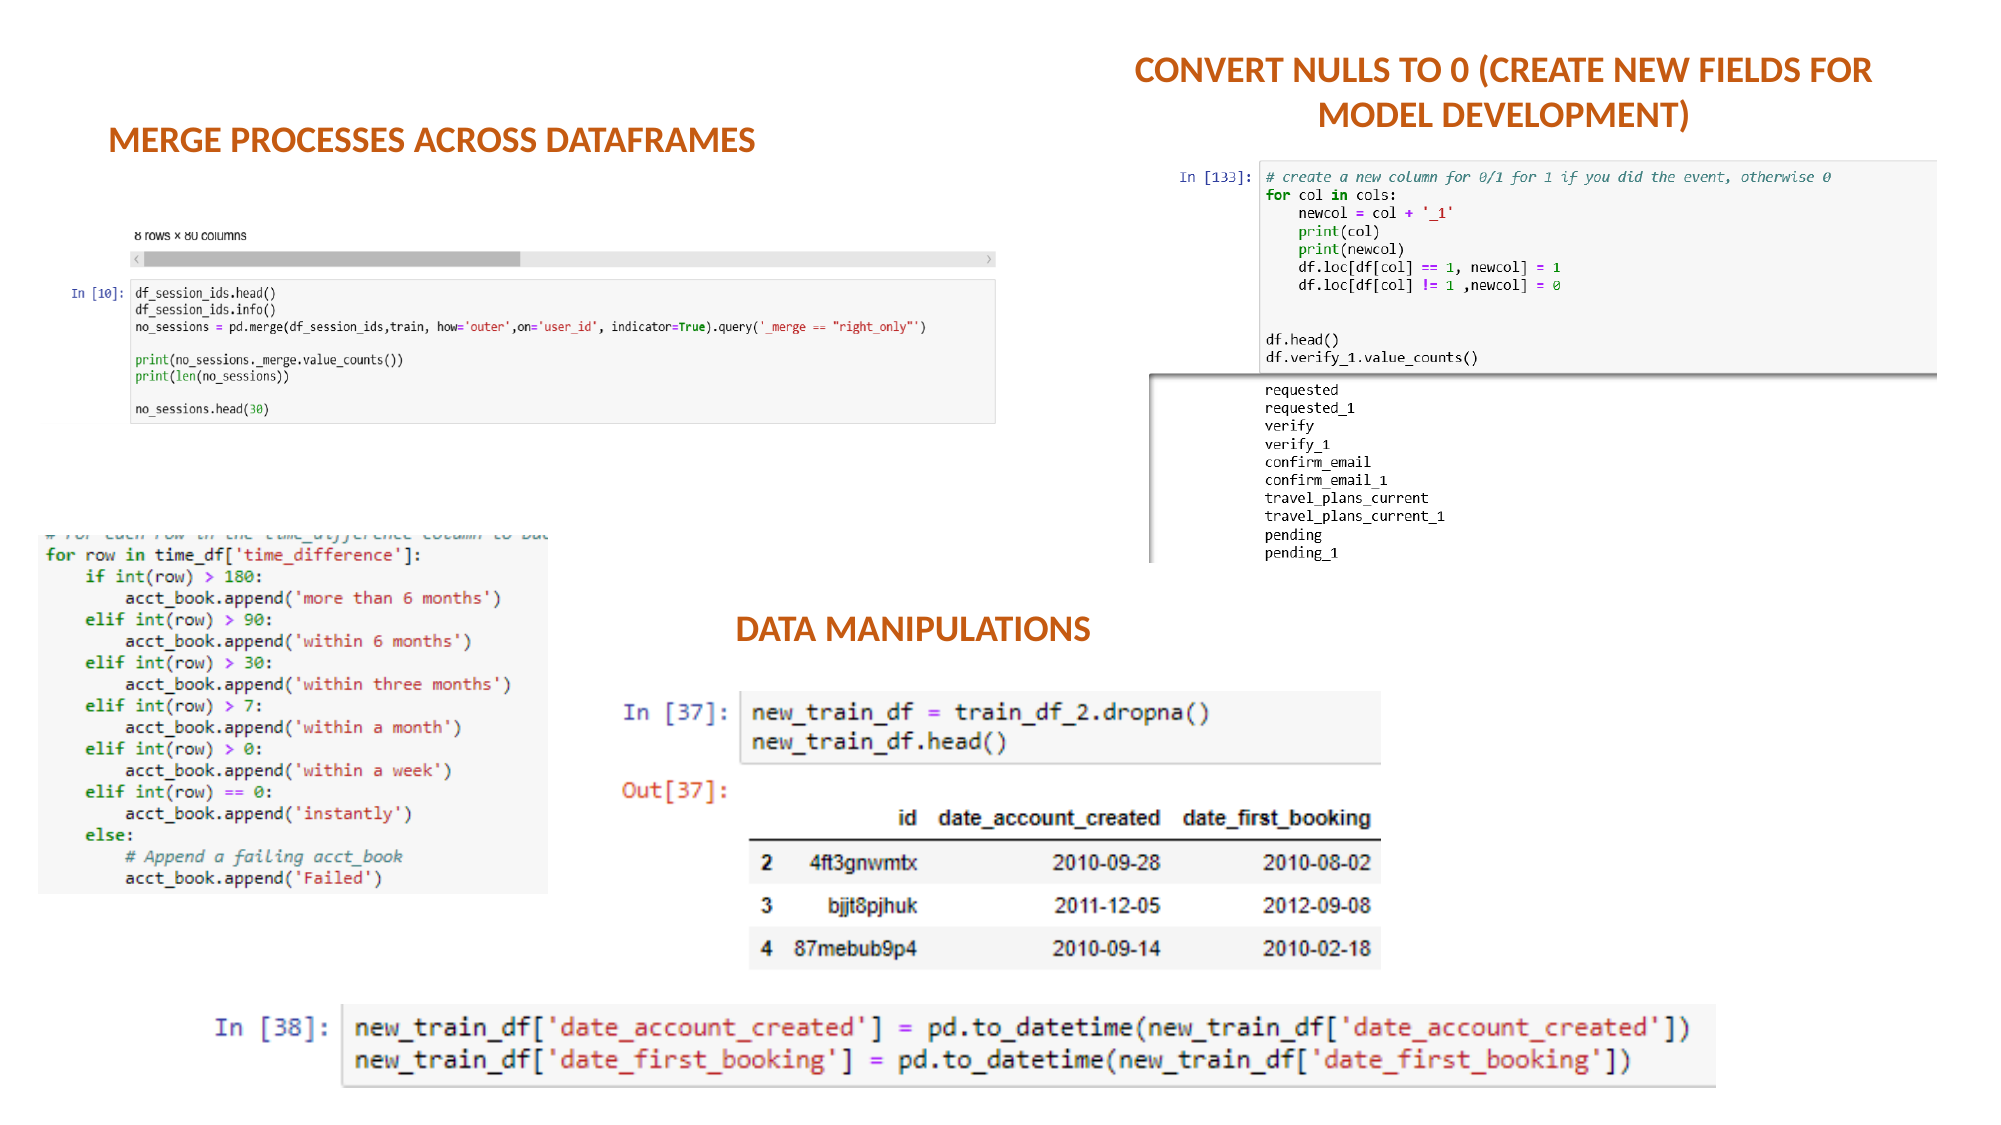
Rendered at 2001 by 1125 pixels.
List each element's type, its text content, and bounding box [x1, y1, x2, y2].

picture [38, 535, 548, 894]
picture [1142, 155, 1937, 563]
picture [619, 691, 1381, 972]
picture [208, 1004, 1716, 1088]
text_box CONVERT NULLS TO 0 (CREATE NEW FIELDS FOR MODEL DEVELOPMENT) [1071, 37, 1937, 143]
picture [38, 232, 1000, 424]
text_box MERGE PROCESSES ACROSS DATAFRAMES [0, 107, 865, 168]
text_box DATA MANIPULATIONS [720, 597, 1107, 657]
